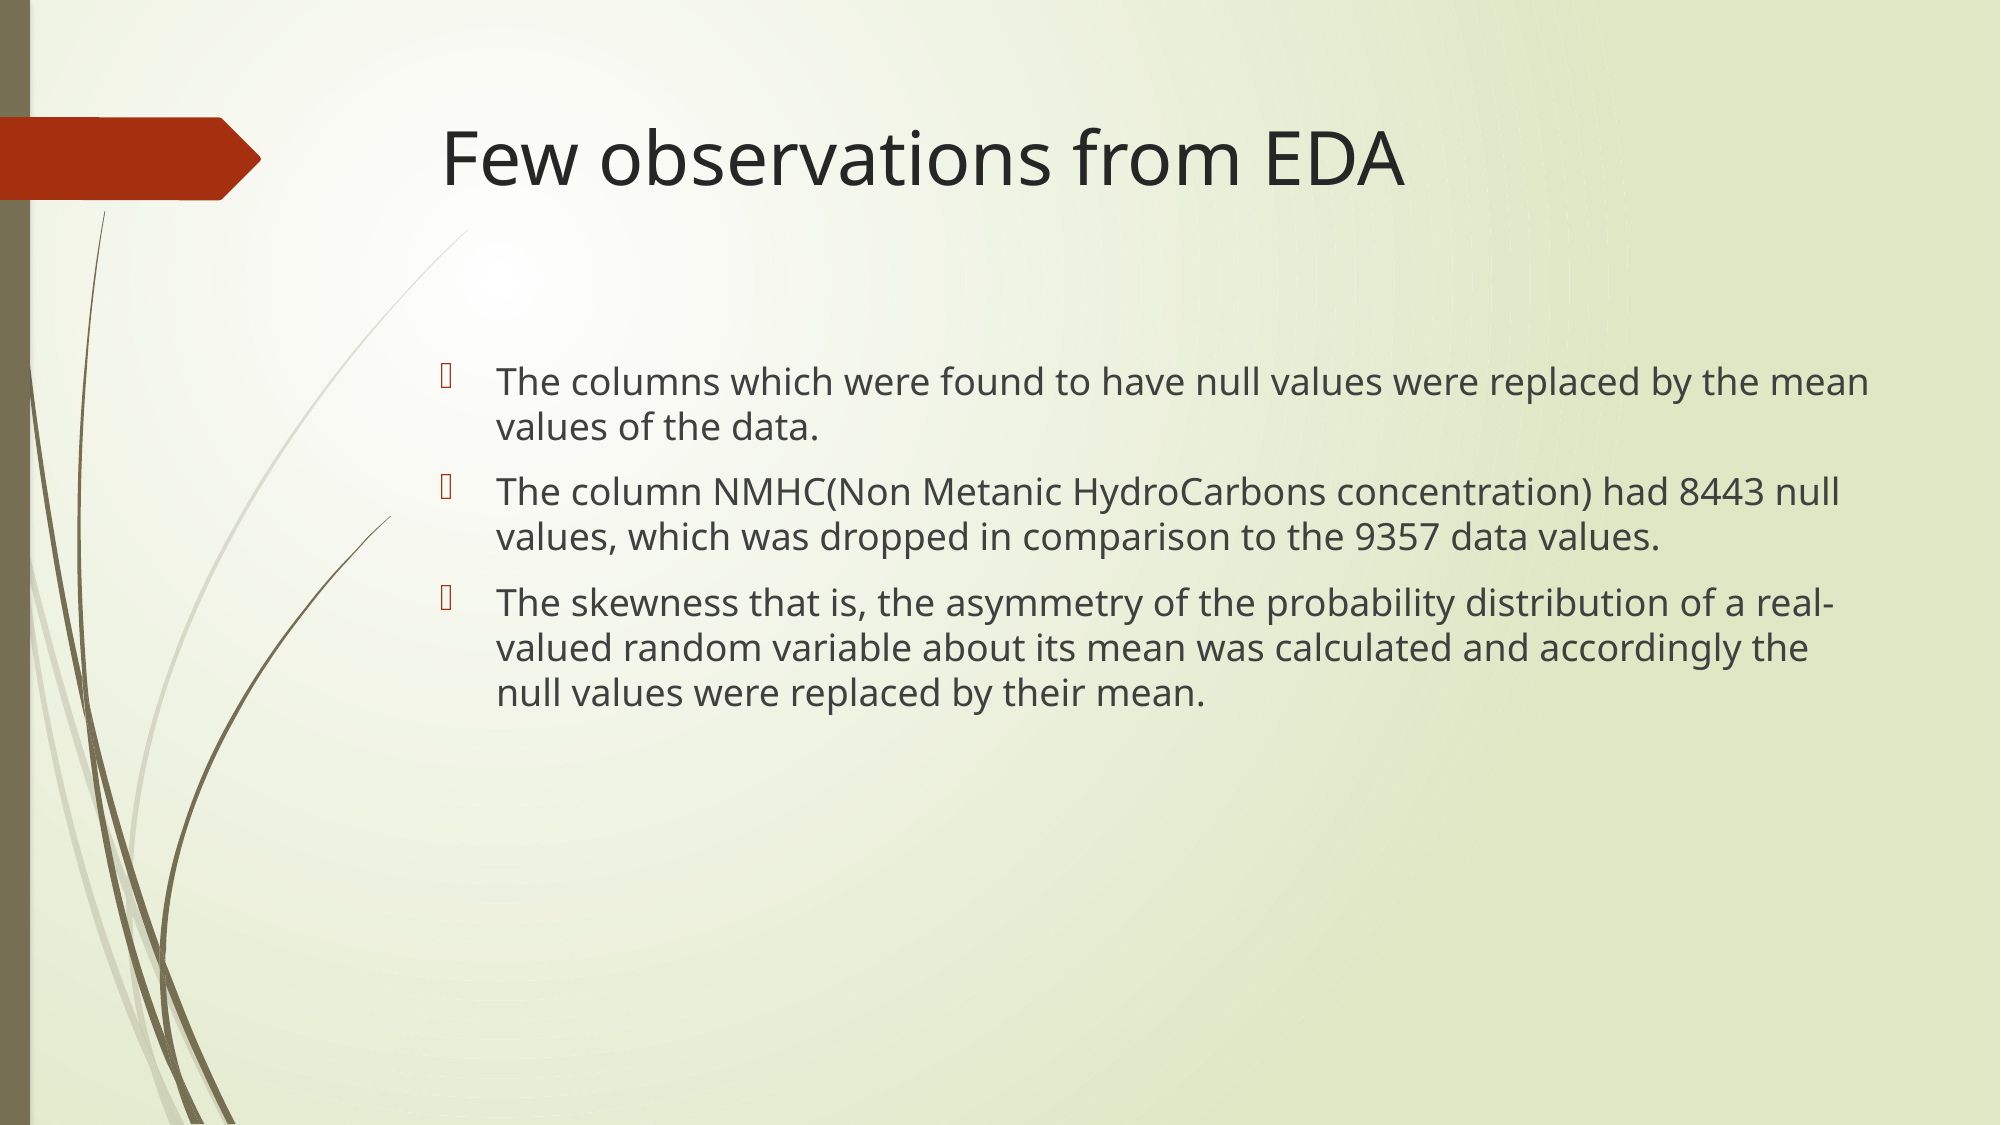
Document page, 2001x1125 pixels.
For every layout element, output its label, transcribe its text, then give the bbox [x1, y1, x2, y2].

title Few observations from EDA [425, 102, 1888, 313]
list The columns which were found to have null values were replaced by the mean values of the data. The column NMHC(Non Metanic HydroCarbons concentration) had 8443 null values, which was dropped in comparison to the 9357 data values. The skewness that is, the asymmetry of the probability distribution of a real-valued random variable about its mean was calculated and accordingly the null values were replaced by their mean. [424, 350, 1888, 970]
